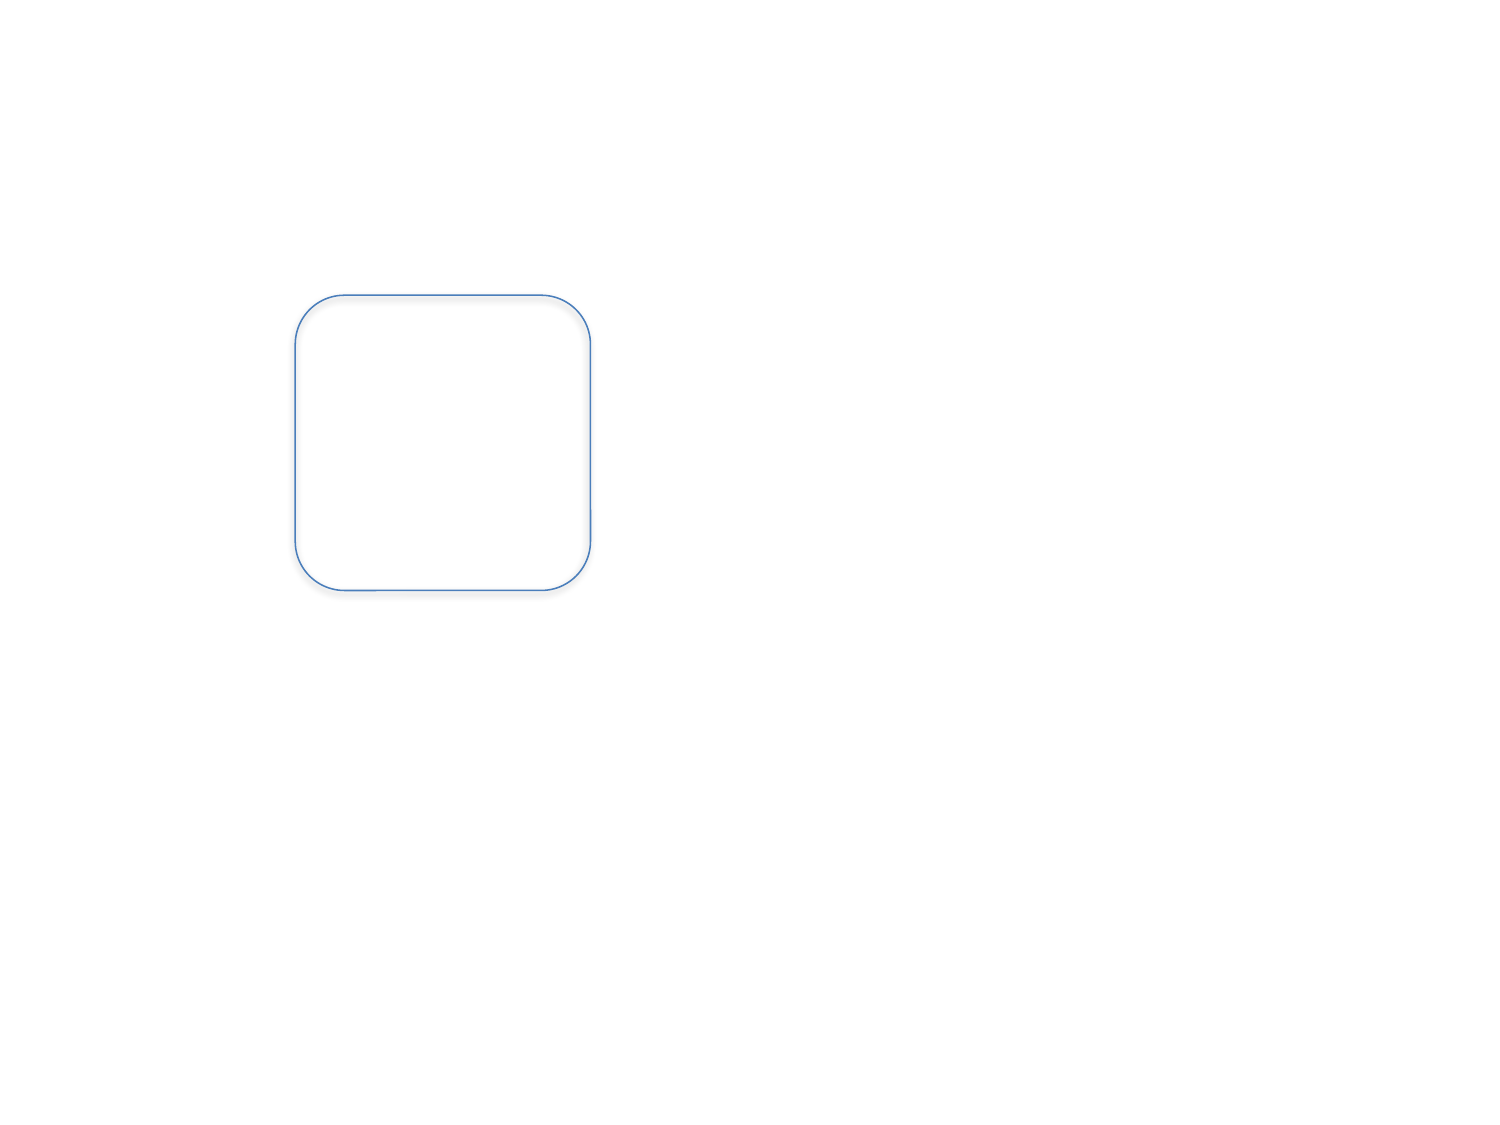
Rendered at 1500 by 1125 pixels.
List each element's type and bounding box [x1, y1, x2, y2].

text_box [294, 294, 592, 592]
